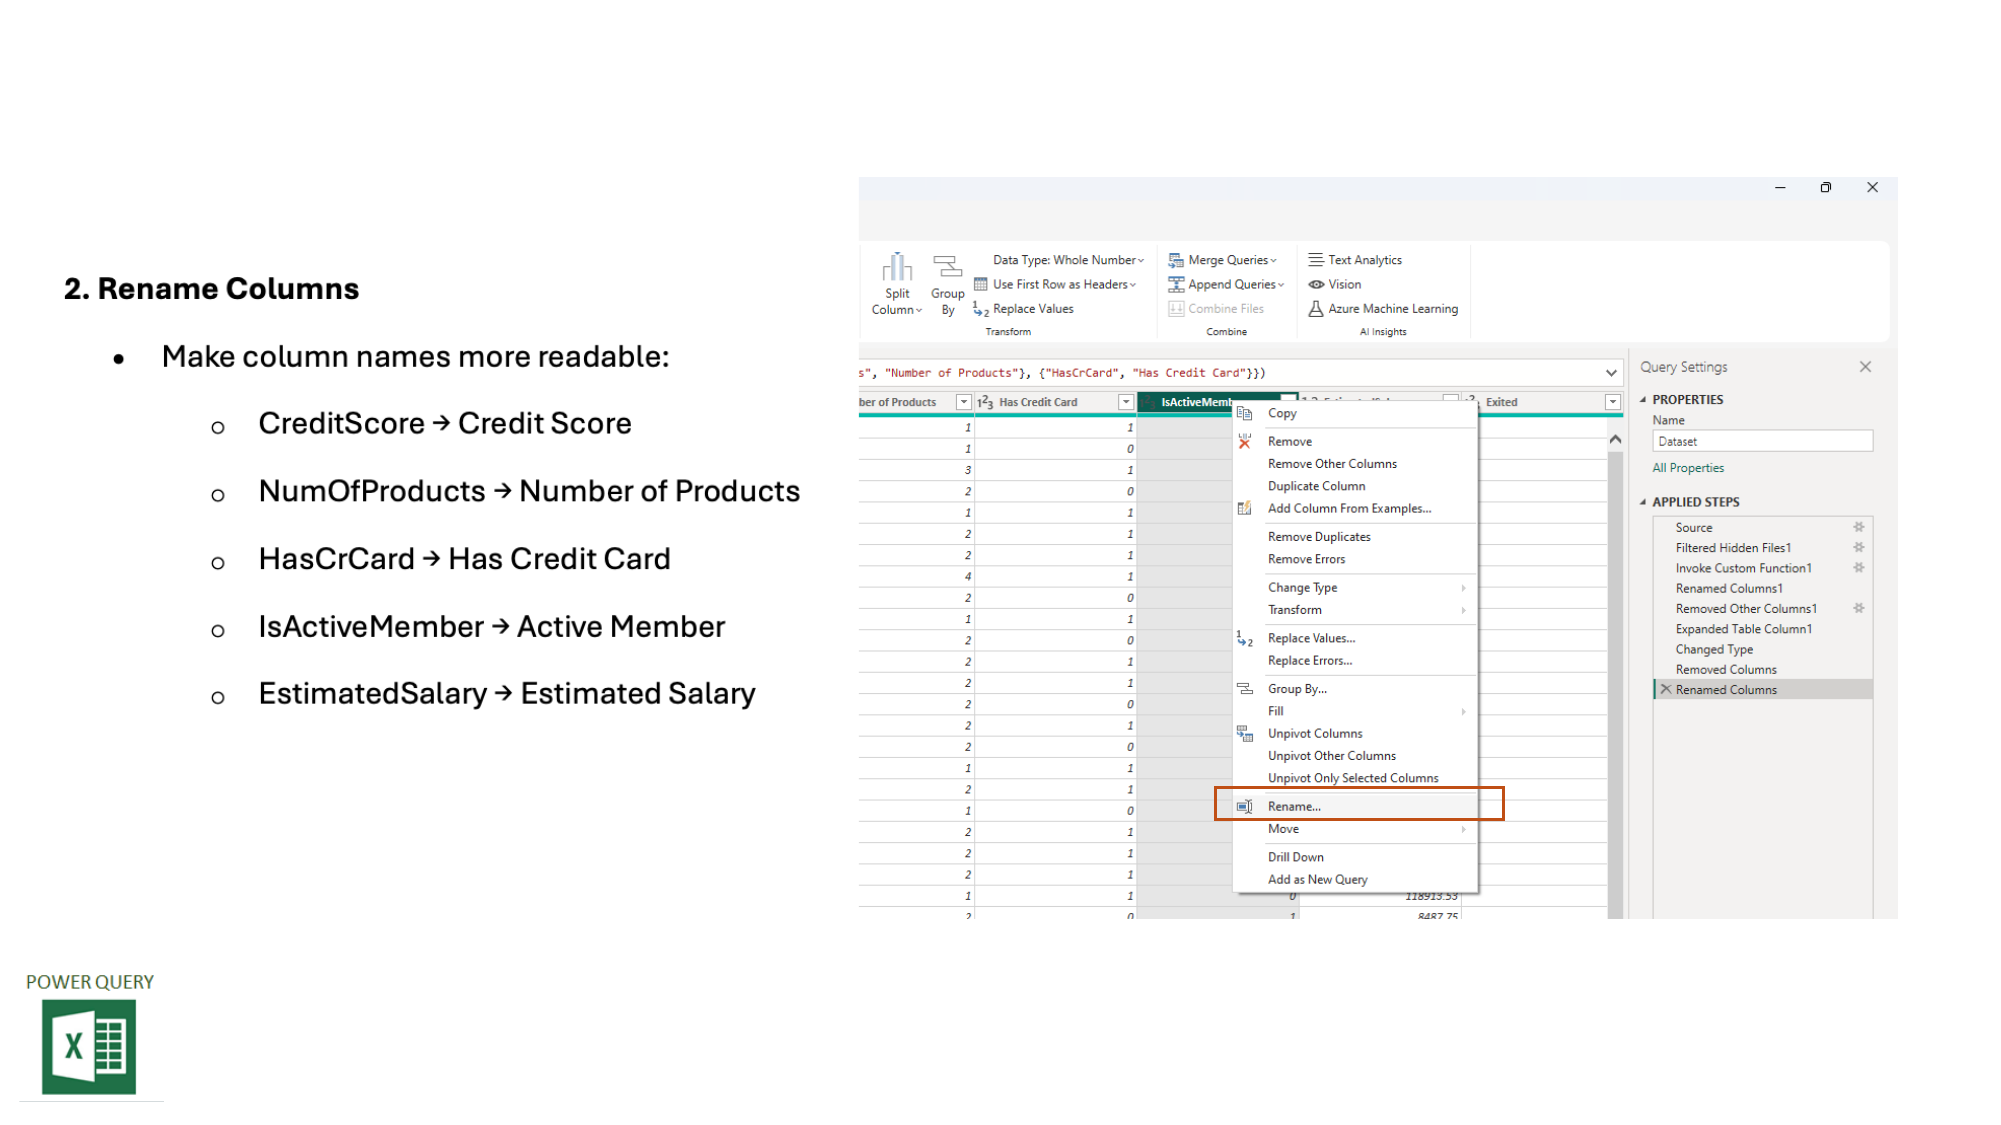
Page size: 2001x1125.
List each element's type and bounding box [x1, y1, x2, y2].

picture [39, 176, 1912, 919]
picture [18, 962, 165, 1108]
